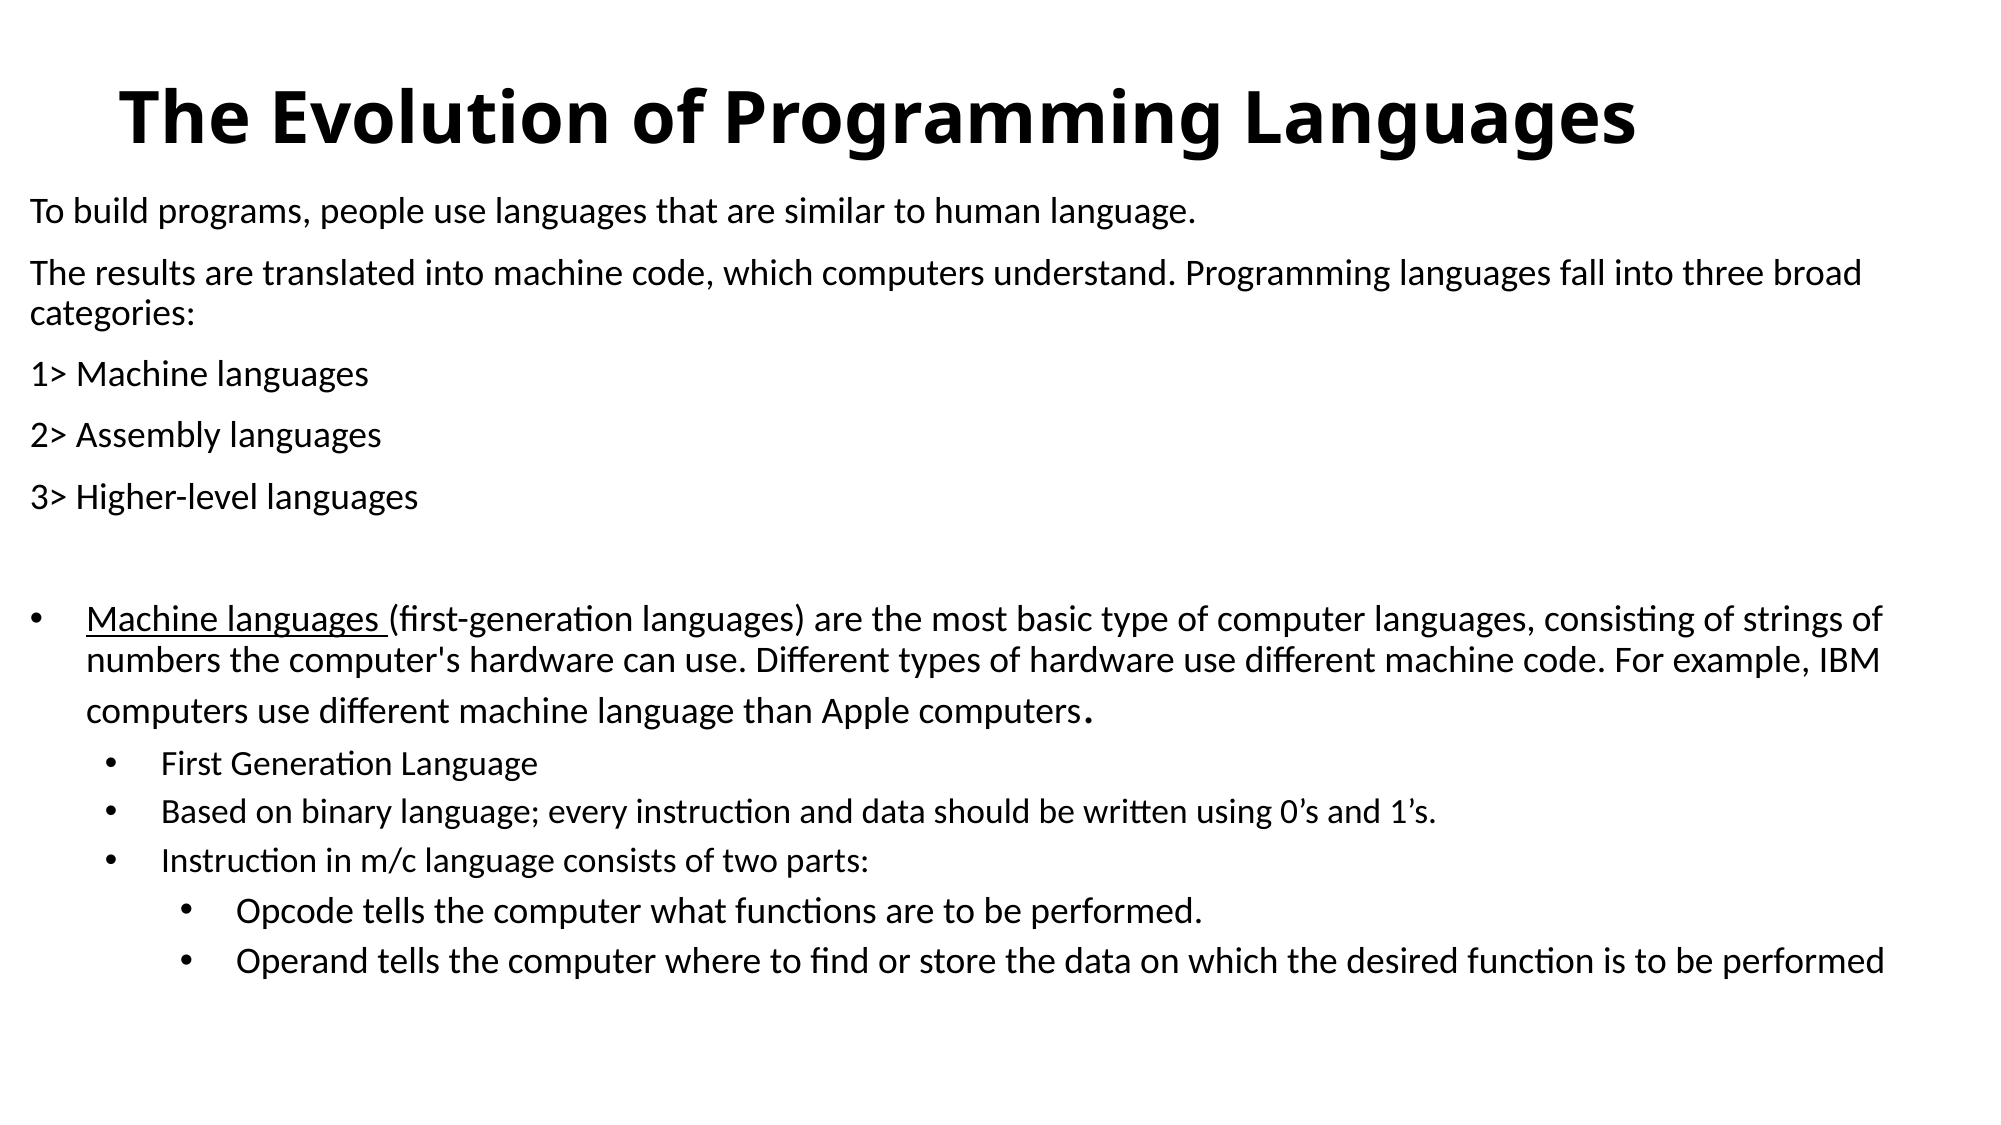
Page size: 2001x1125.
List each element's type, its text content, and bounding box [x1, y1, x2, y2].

title The Evolution of Programming Languages [32, 25, 1724, 167]
subtitle To build programs, people use languages that are similar to human language. The results are translated into machine code, which computers understand. Programming languages fall into three broad categories: 1> Machine languages 2> Assembly languages 3> Higher-level languages Machine languages (first-generation languages) are the most basic type of computer languages, consisting of strings of numbers the computer's hardware can use. Different types of hardware use different machine code. For example, IBM computers use different machine language than Apple computers. First Generation Language Based on binary language; every instruction and data should be written using 0’s and 1’s. Instruction in m/c language consists of two parts: Opcode tells the computer what functions are to be performed. Operand tells the computer where to find or store the data on which the desired function is to be performed [14, 183, 1917, 1099]
